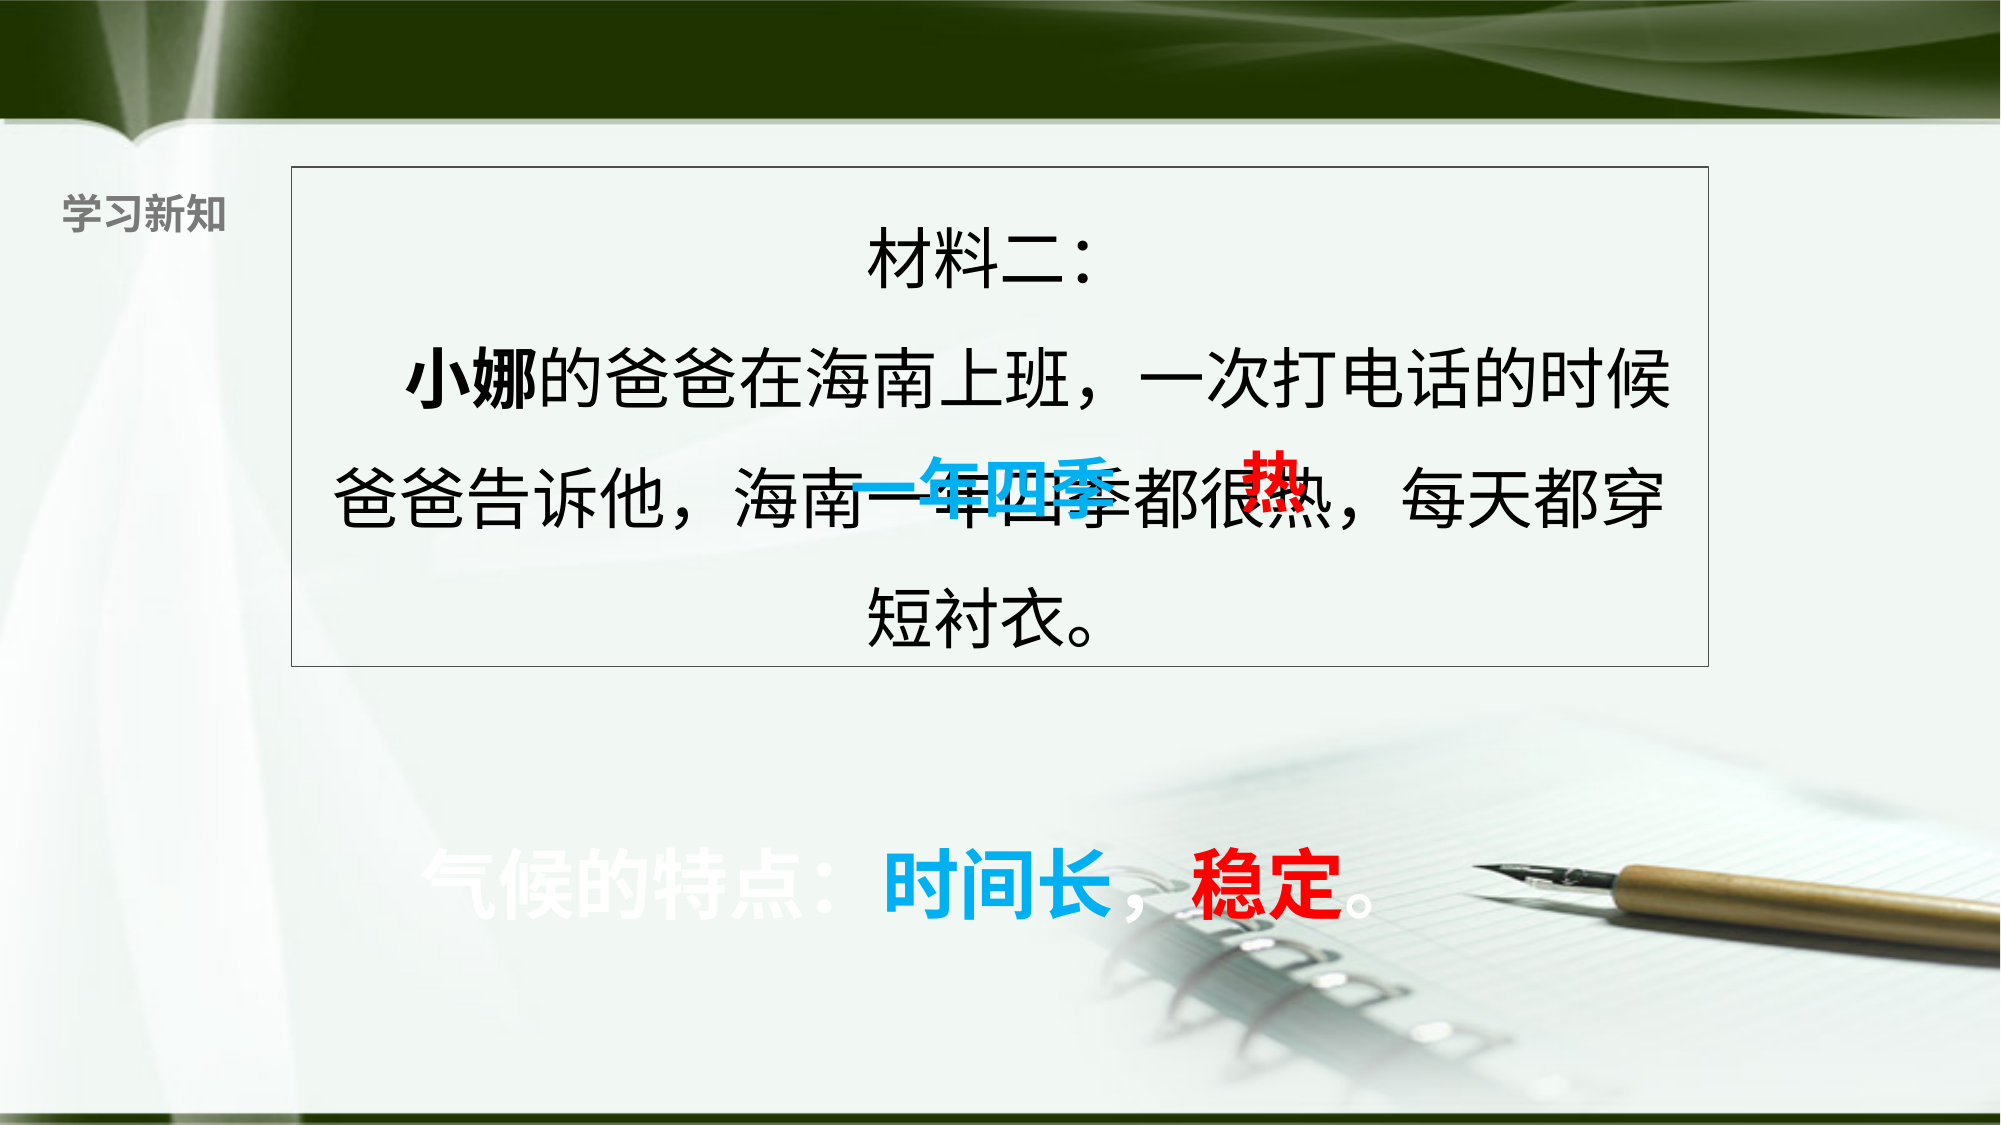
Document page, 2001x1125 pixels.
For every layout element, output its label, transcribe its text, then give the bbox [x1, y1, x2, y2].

text_box 气候的特点：时间长，稳定。 [400, 826, 1442, 939]
text_box 材料二： 小娜的爸爸在海南上班，一次打电话的时候爸爸告诉他，海南一年四季都很热，每天都穿短衬衣。 [291, 166, 1709, 667]
text_box 学习新知 [46, 180, 243, 246]
picture [0, 0, 2001, 1125]
text_box 热 [1220, 431, 1328, 532]
text_box 一年四季 [830, 436, 1138, 537]
